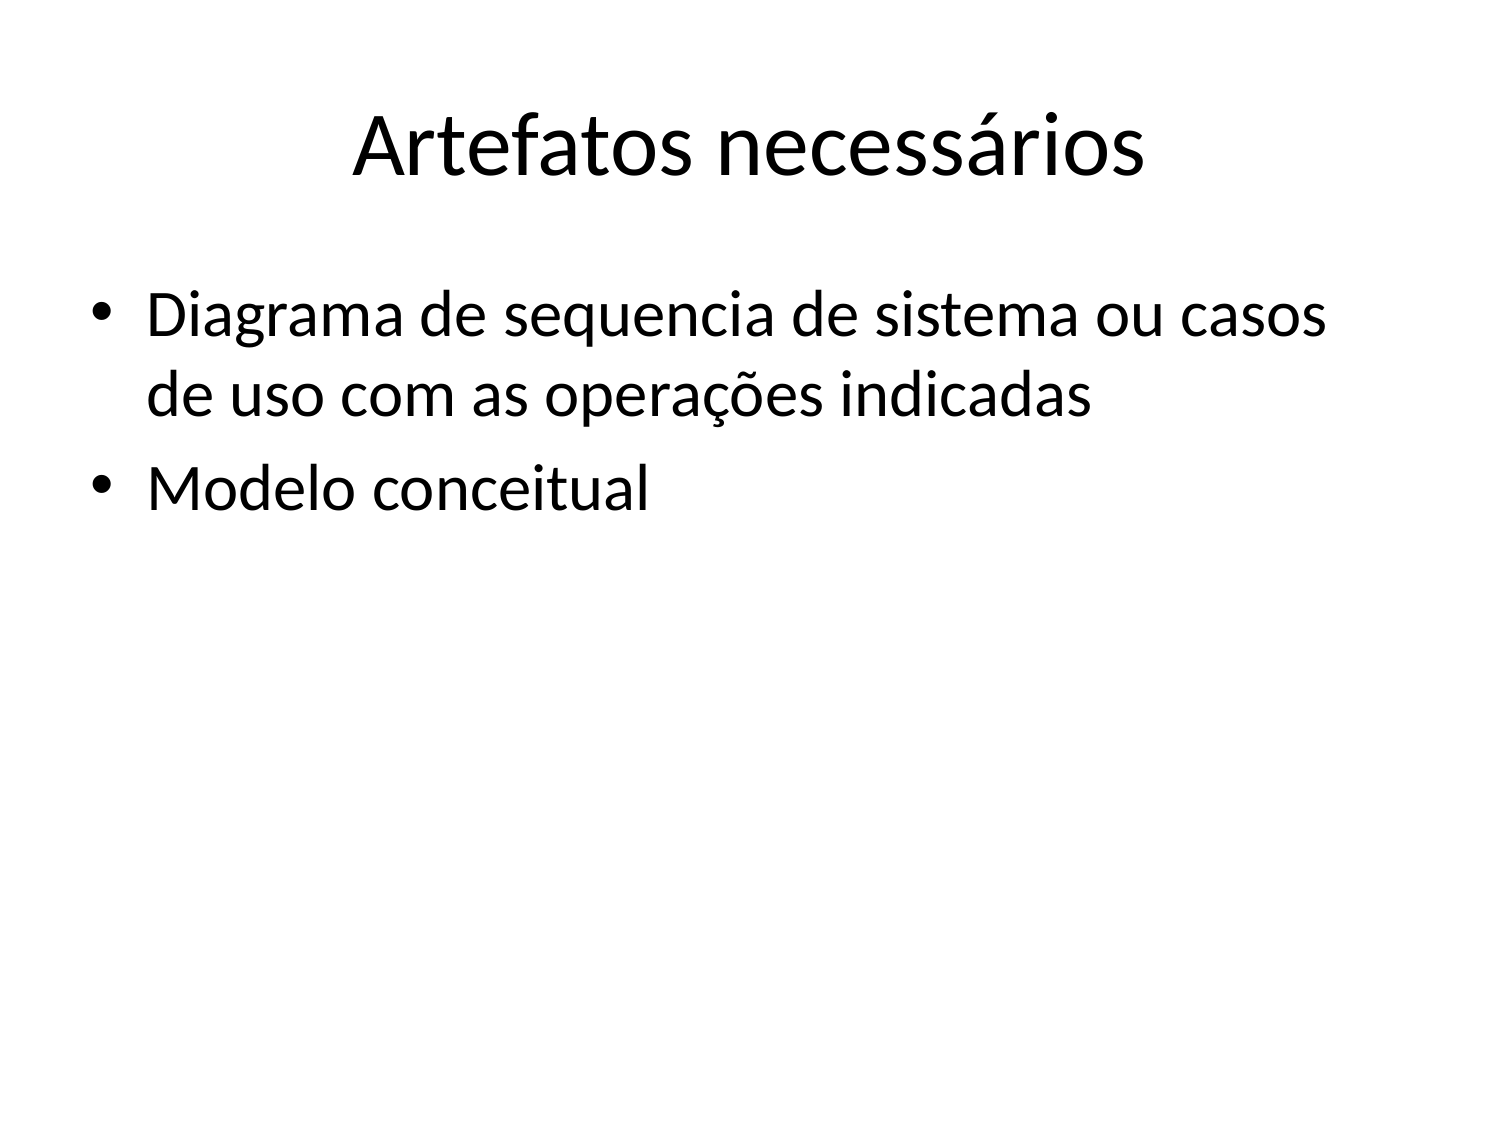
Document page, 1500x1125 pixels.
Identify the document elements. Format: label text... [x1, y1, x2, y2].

list Diagrama de sequencia de sistema ou casos de uso com as operações indicadas Modelo conceitual [75, 262, 1425, 1005]
title Artefatos necessários [75, 45, 1425, 233]
